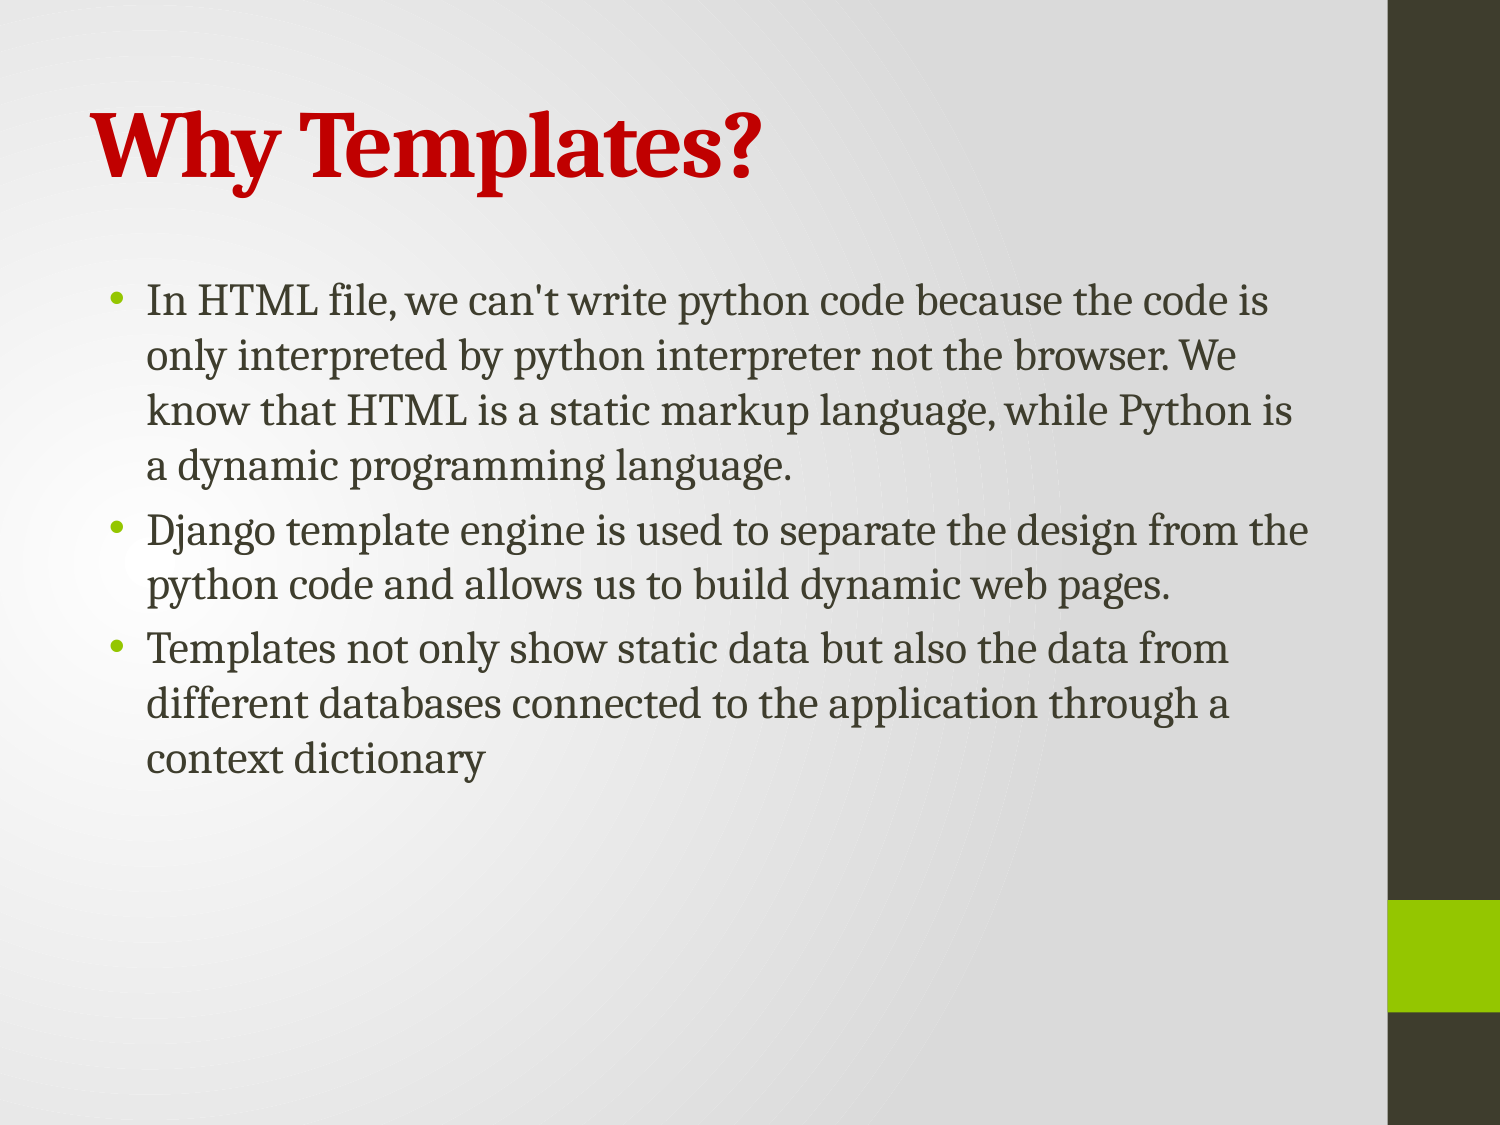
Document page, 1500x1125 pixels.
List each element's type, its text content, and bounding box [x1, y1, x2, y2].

title Why Templates? [75, 45, 1325, 233]
list In HTML file, we can't write python code because the code is only interpreted by python interpreter not the browser. We know that HTML is a static markup language, while Python is a dynamic programming language. Django template engine is used to separate the design from the python code and allows us to build dynamic web pages. Templates not only show static data but also the data from different databases connected to the application through a context dictionary [75, 262, 1325, 1050]
